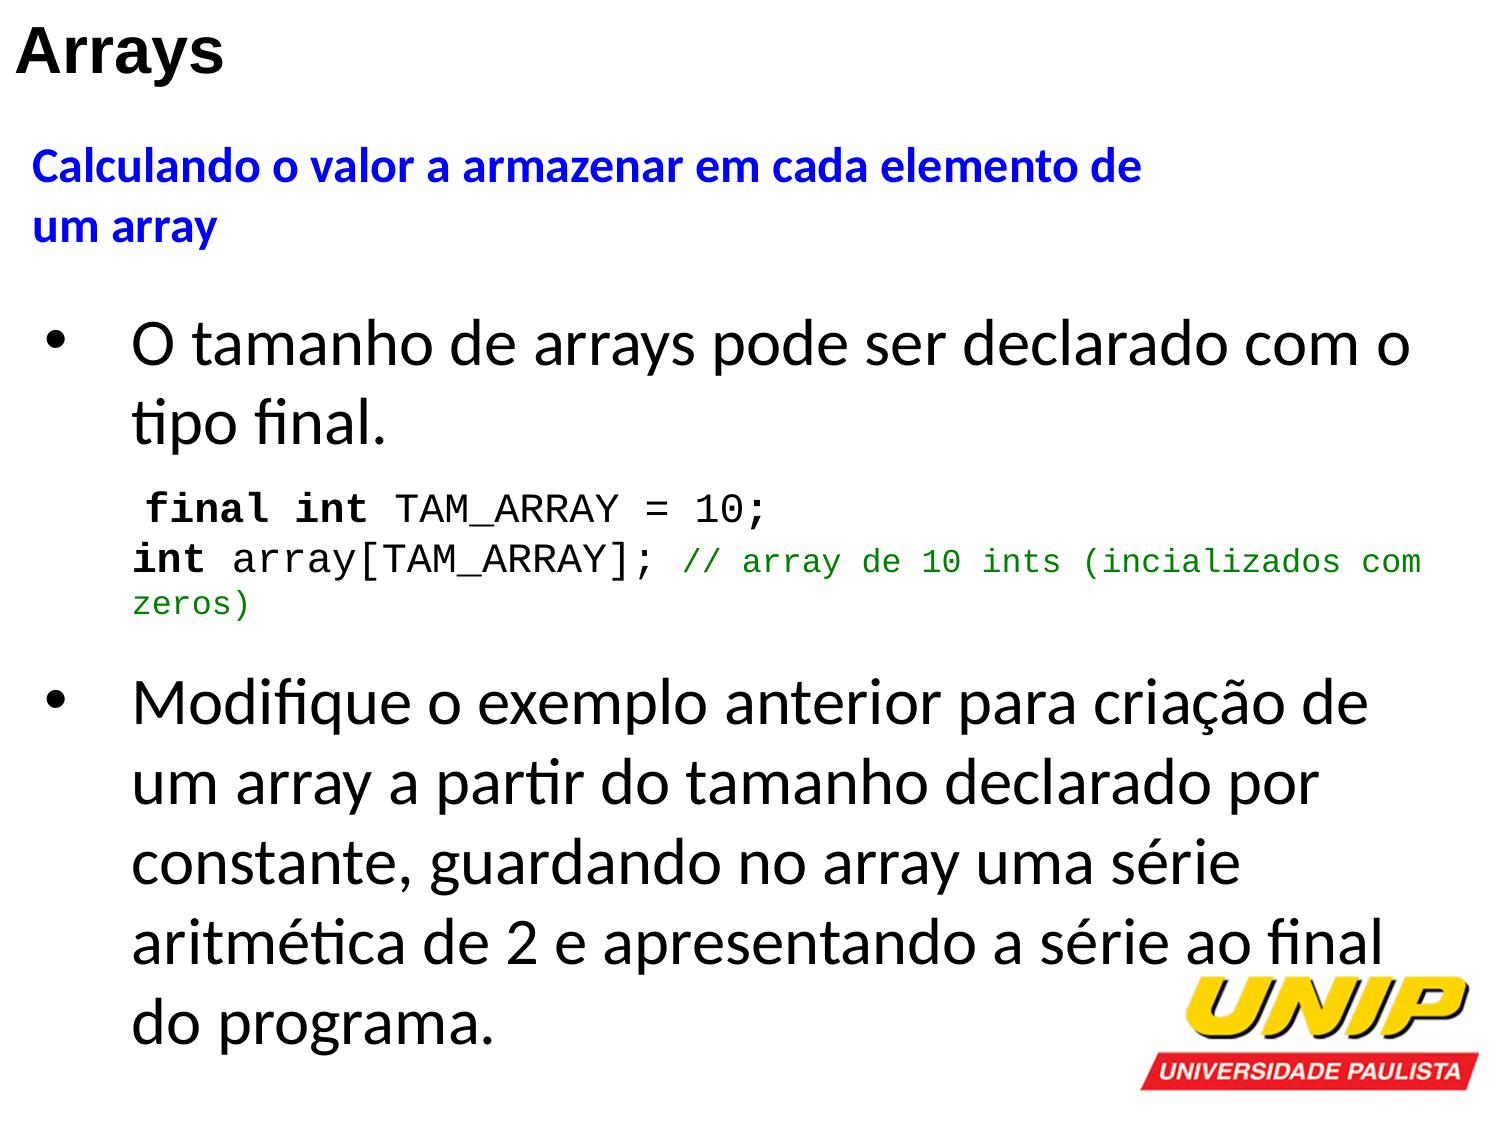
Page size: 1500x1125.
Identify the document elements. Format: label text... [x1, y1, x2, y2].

list O tamanho de arrays pode ser declarado com o tipo final. final int TAM_ARRAY = 10; int array[TAM_ARRAY]; // array de 10 ints (incializados com zeros) Modifique o exemplo anterior para criação de um array a partir do tamanho declarado por constante, guardando no array uma série aritmética de 2 e apresentando a série ao final do programa. [29, 290, 1477, 1106]
text_box Arrays [0, 0, 1500, 95]
text_box Calculando o valor a armazenar em cada elemento de um array [17, 125, 1176, 261]
